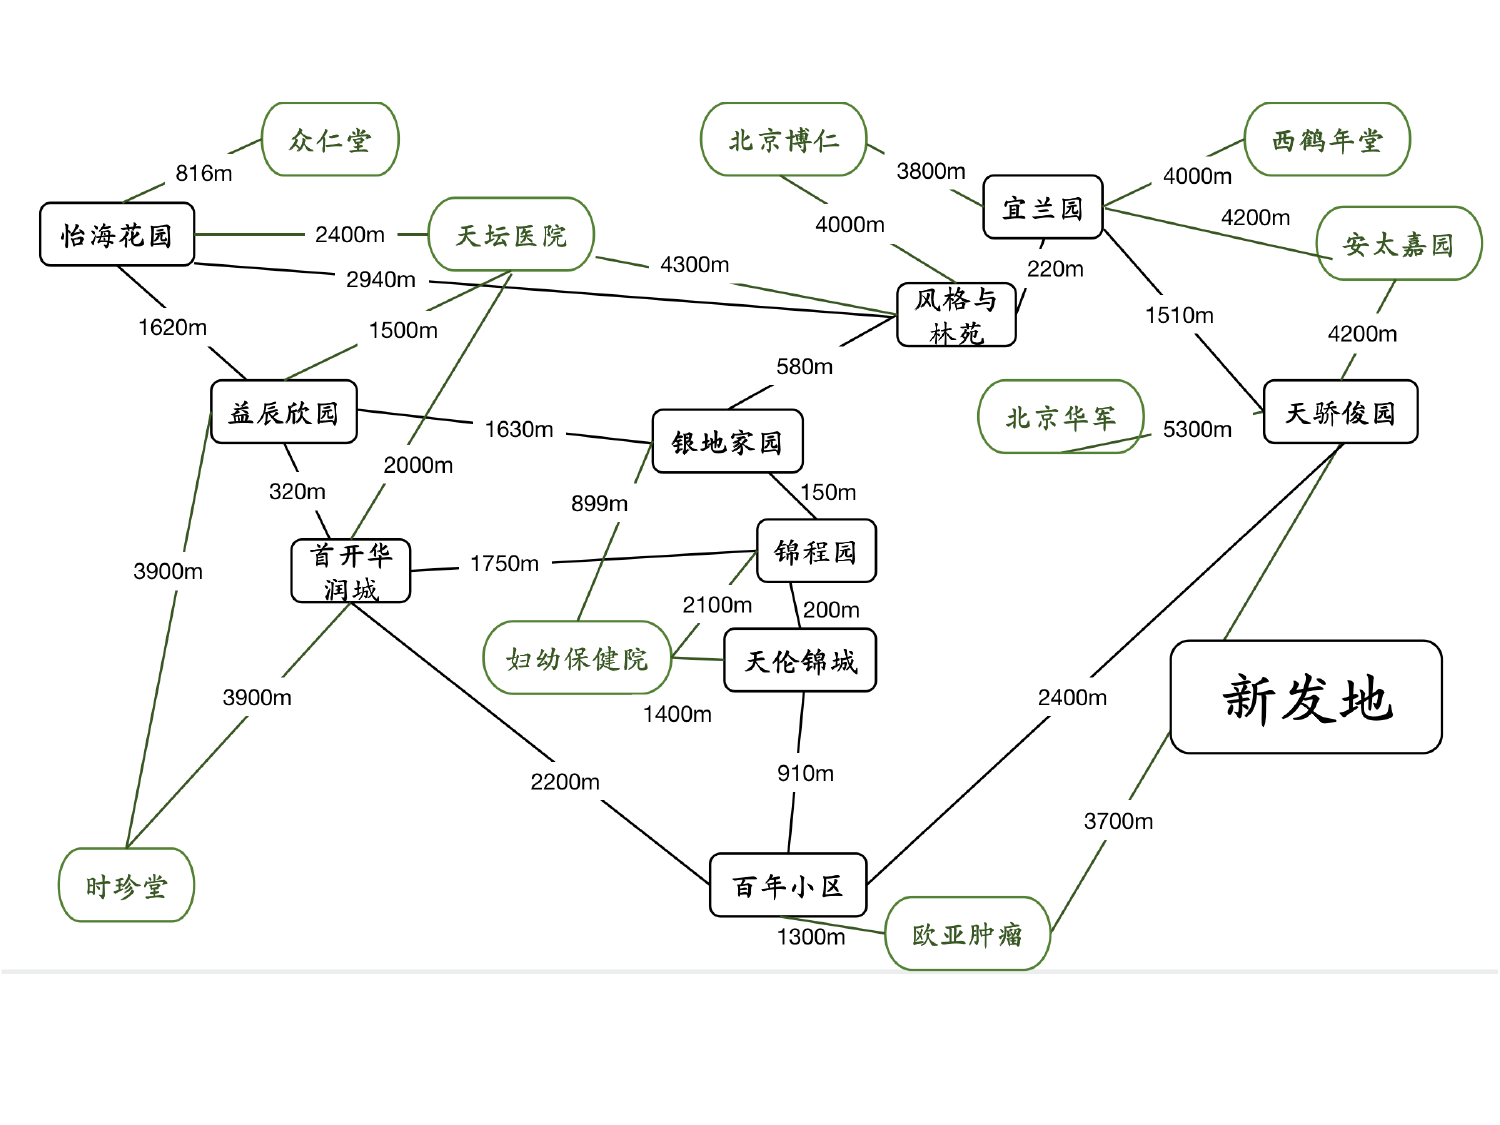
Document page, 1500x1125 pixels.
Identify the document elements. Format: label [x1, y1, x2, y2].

picture [1, 101, 1499, 974]
